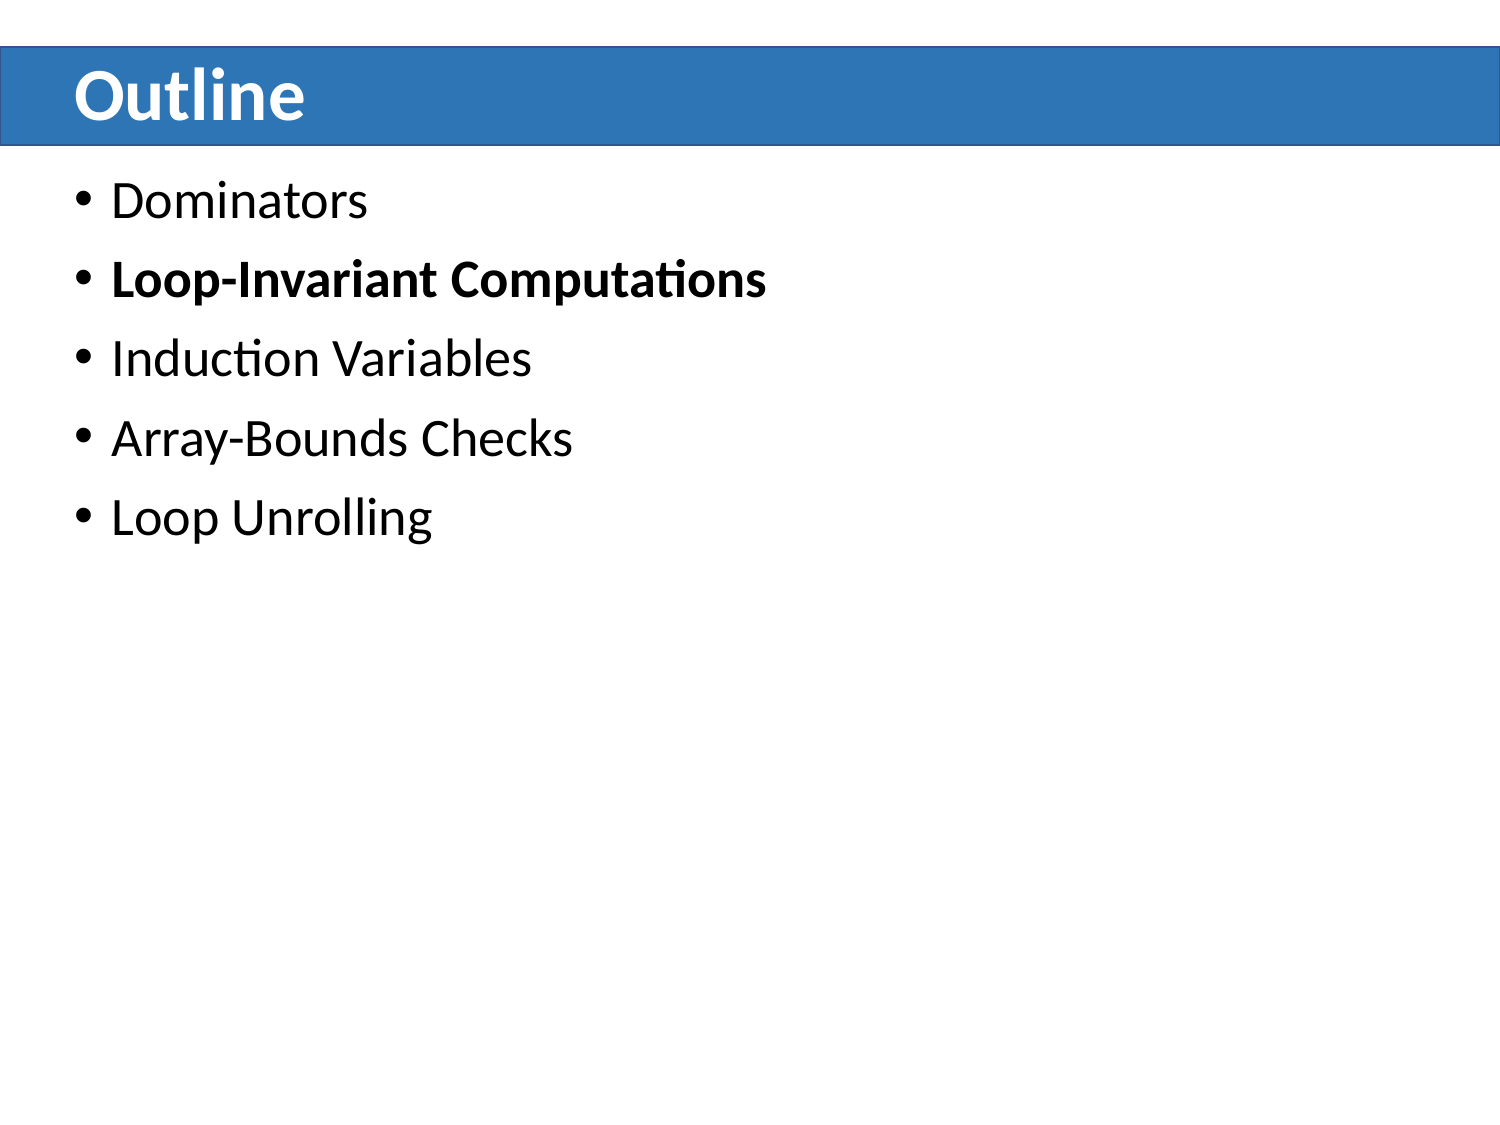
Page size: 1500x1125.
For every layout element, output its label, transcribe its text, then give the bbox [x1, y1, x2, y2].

list Dominators Loop-Invariant Computations Induction Variables Array-Bounds Checks Loop Unrolling [59, 163, 1446, 1014]
title Outline [59, 47, 1446, 146]
